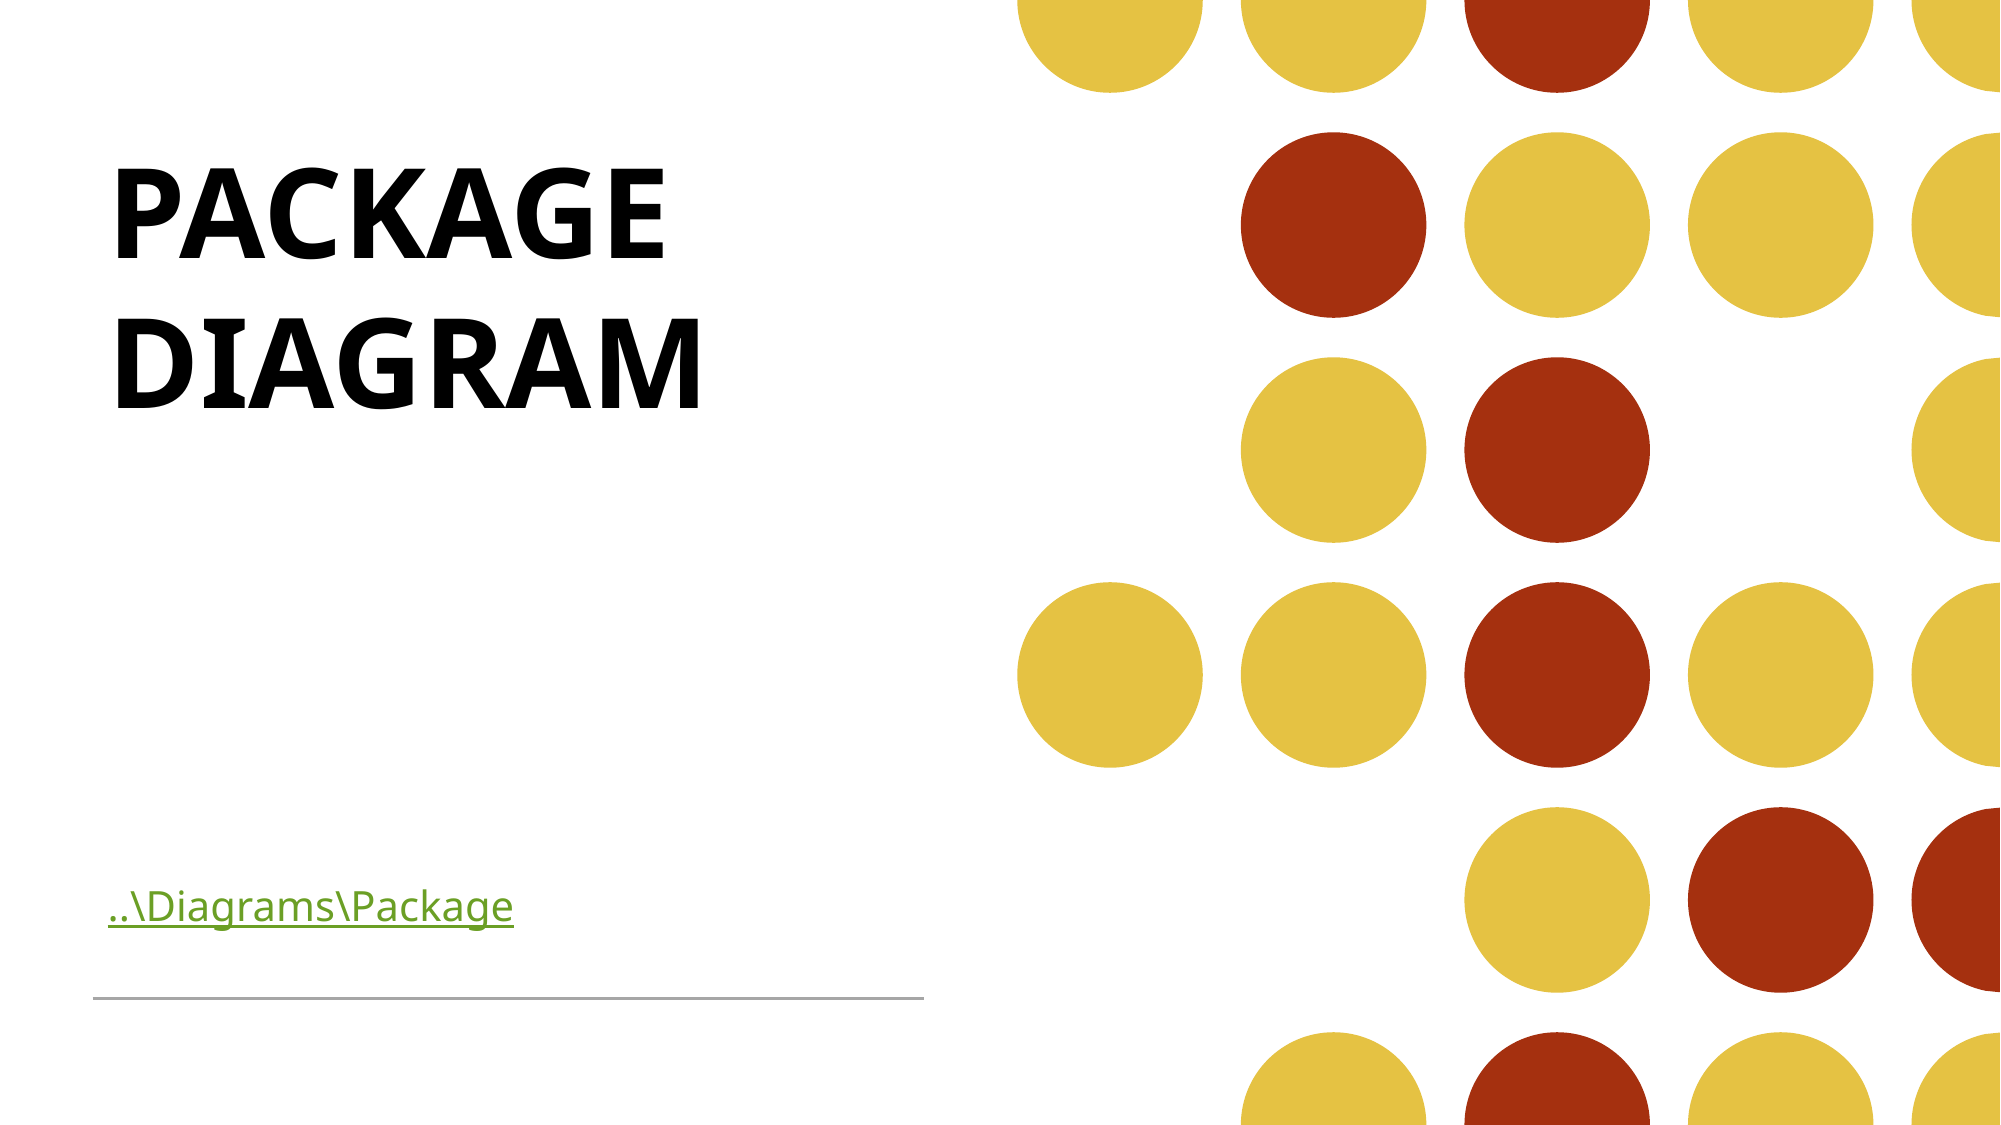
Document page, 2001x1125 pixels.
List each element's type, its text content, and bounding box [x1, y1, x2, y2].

subtitle ..\Diagrams\Package [92, 702, 924, 945]
title PACKAGE DIAGRAM [92, 126, 924, 597]
